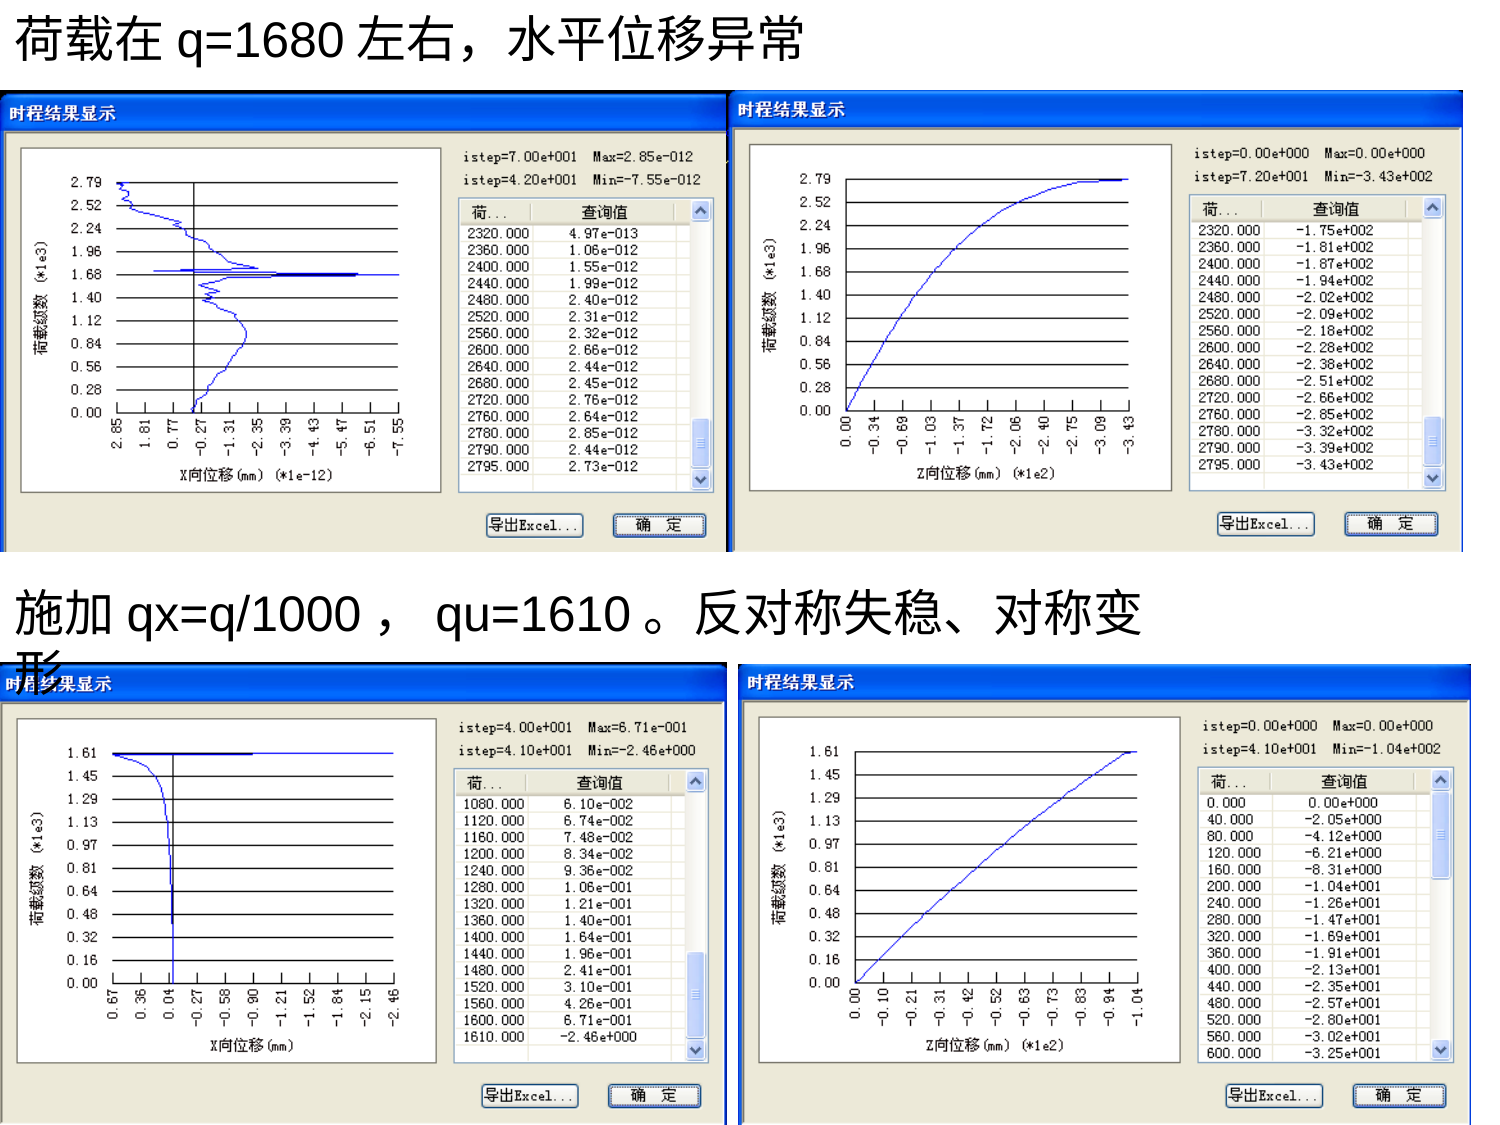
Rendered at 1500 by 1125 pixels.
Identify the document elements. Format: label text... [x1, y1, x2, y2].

picture [0, 662, 727, 1125]
picture [737, 664, 1471, 1125]
text_box 荷载在q=1680左右，水平位移异常 [0, 0, 1376, 75]
picture [0, 89, 1463, 552]
text_box 施加qx=q/1000，qu=1610。反对称失稳、对称变形 [0, 574, 1176, 667]
